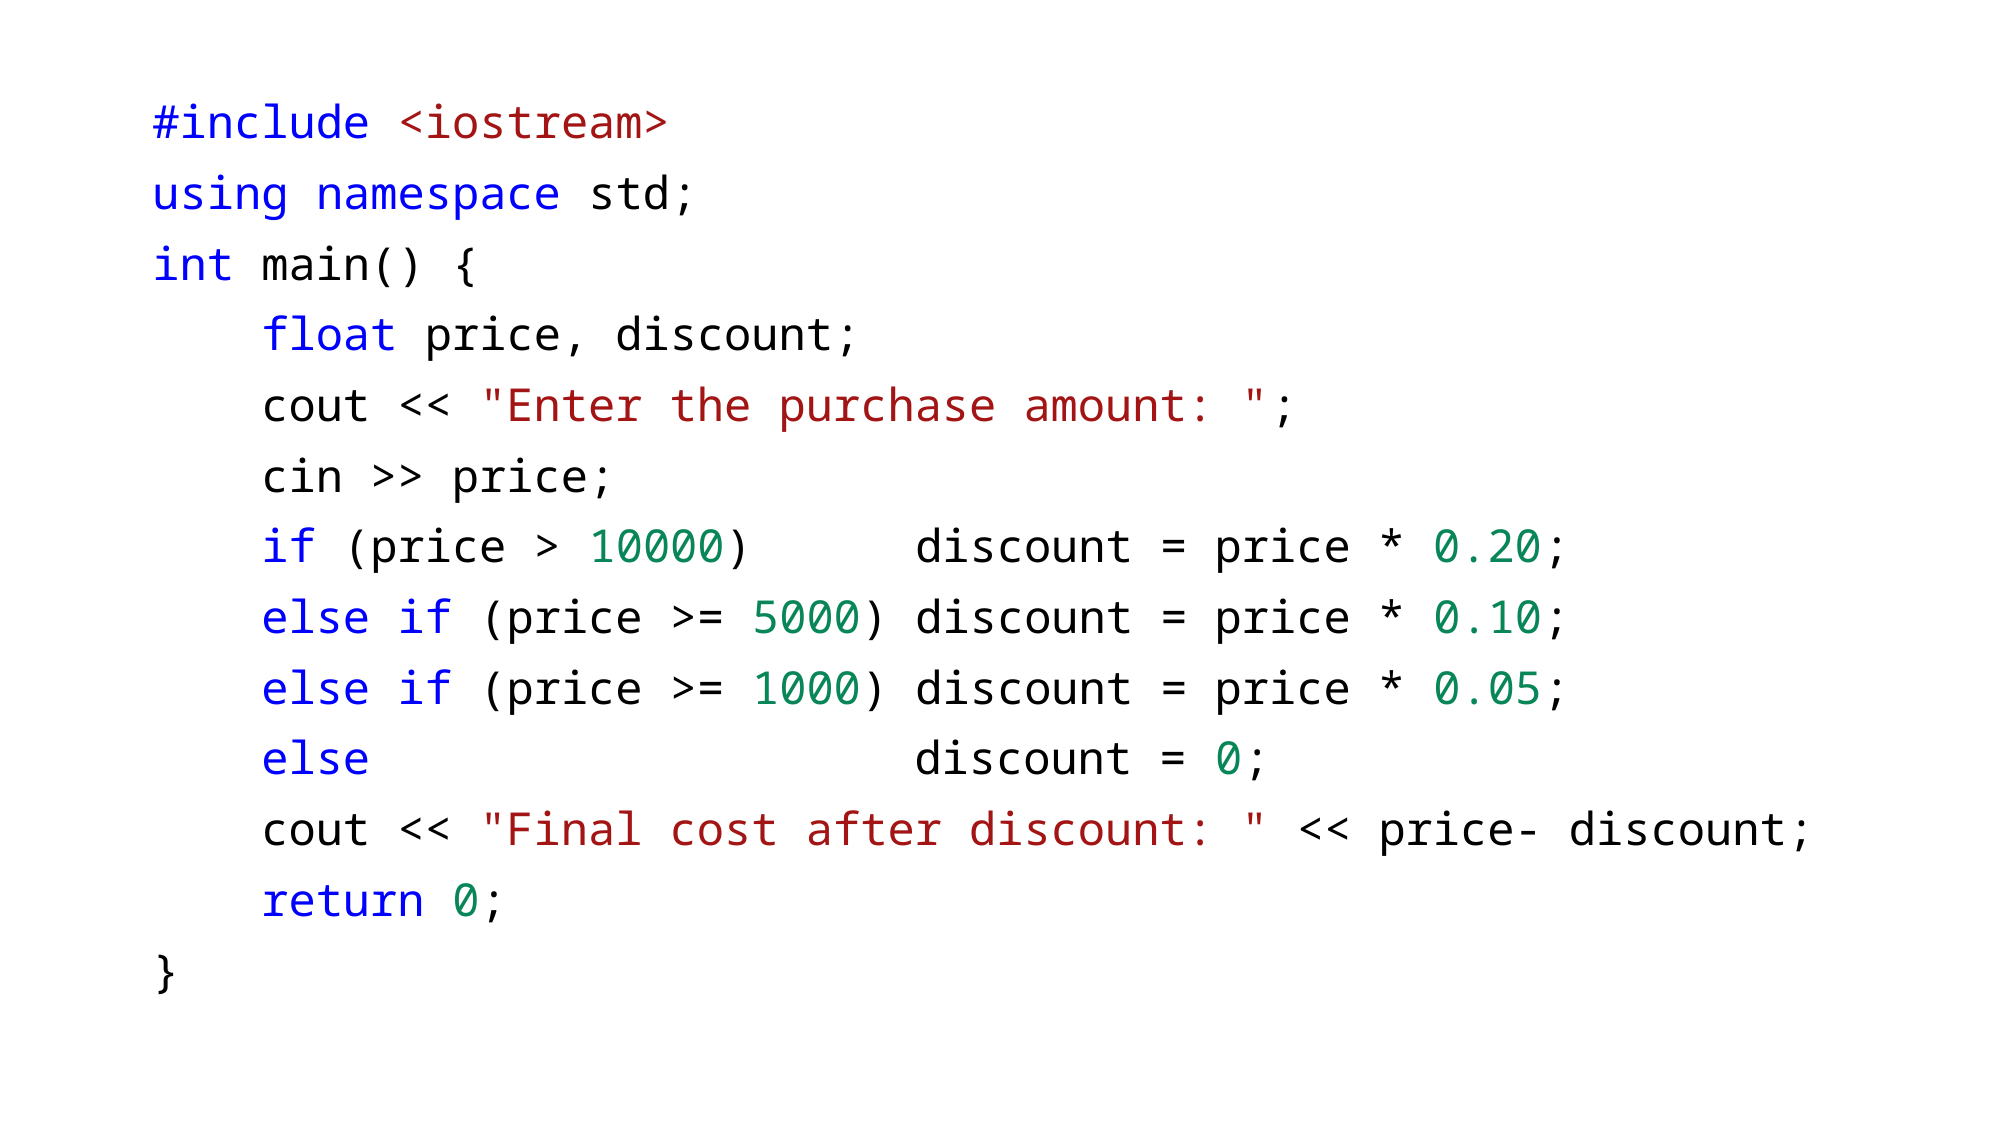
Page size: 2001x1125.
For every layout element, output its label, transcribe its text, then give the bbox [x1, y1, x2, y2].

list #include <iostream> using namespace std; int main() { float price, discount; cout << "Enter the purchase amount: "; cin >> price; if (price > 10000) discount = price * 0.20; else if (price >= 5000) discount = price * 0.10; else if (price >= 1000) discount = price * 0.05; else discount = 0; cout << "Final cost after discount: " << price- discount; return 0; } [137, 85, 1863, 1014]
